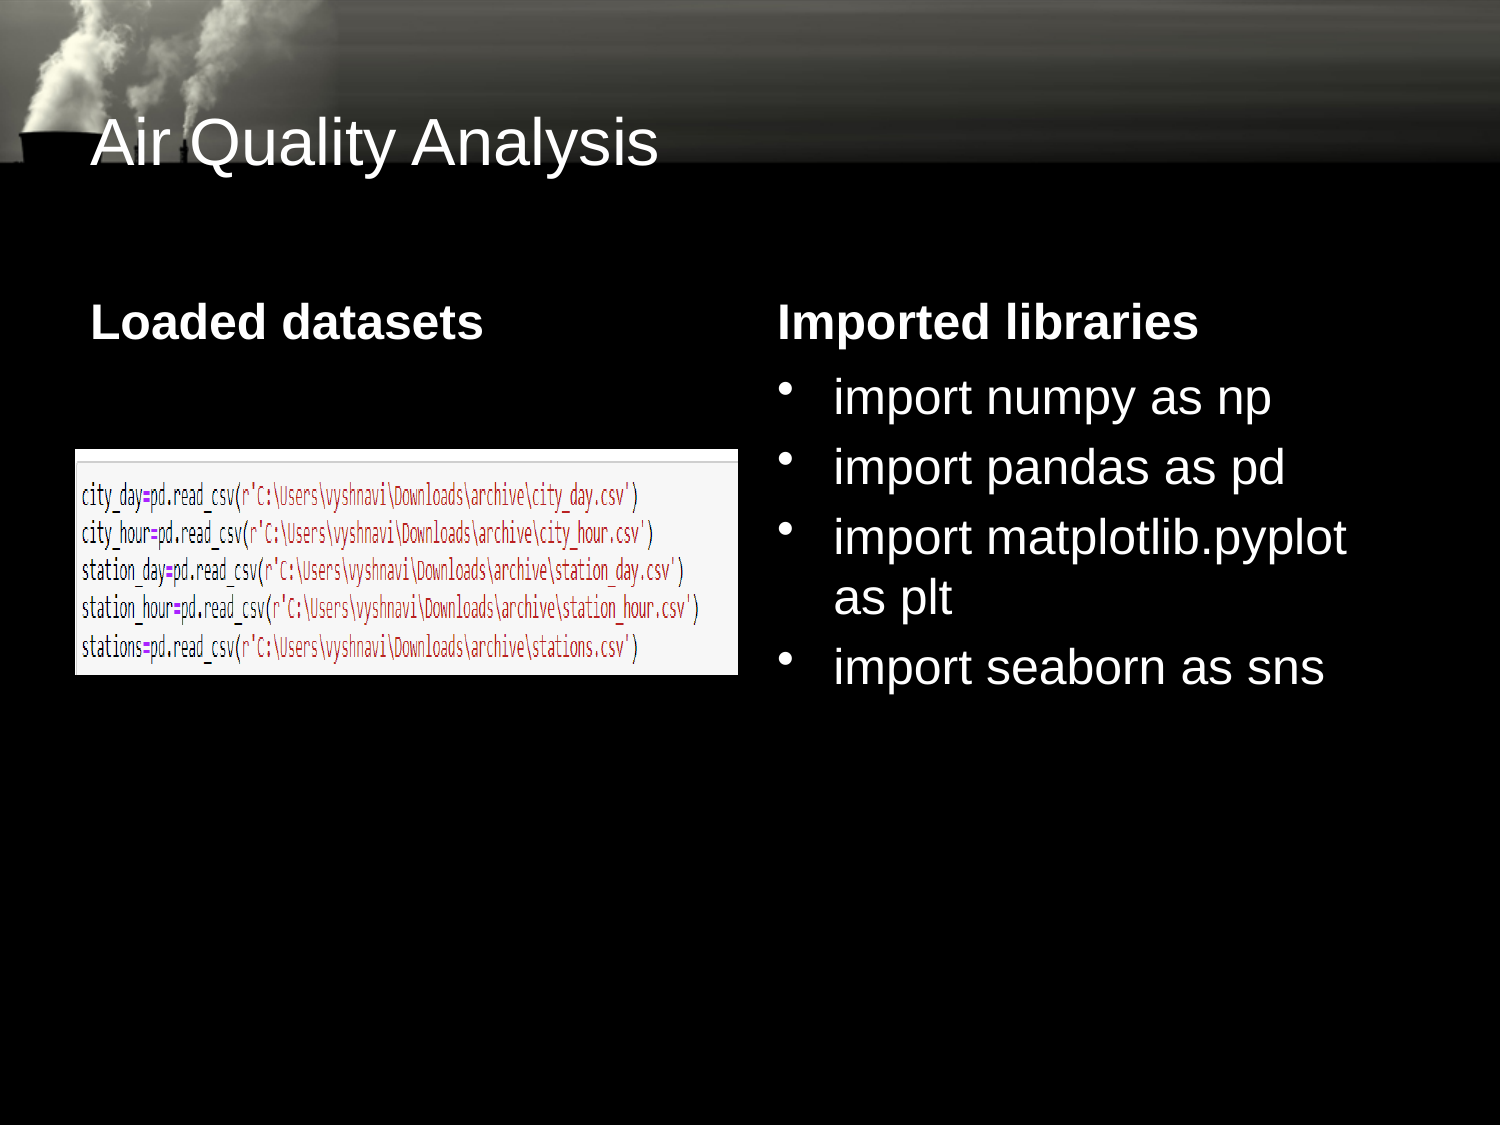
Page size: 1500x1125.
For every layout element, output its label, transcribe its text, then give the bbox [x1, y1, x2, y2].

list Imported libraries [761, 251, 1426, 356]
picture [0, 0, 1500, 1125]
list import numpy as np import pandas as pd import matplotlib.pyplot as plt import seaborn as sns [761, 356, 1426, 1006]
title Air Quality Analysis [74, 44, 1426, 233]
list Loaded datasets [74, 251, 738, 357]
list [74, 449, 738, 676]
